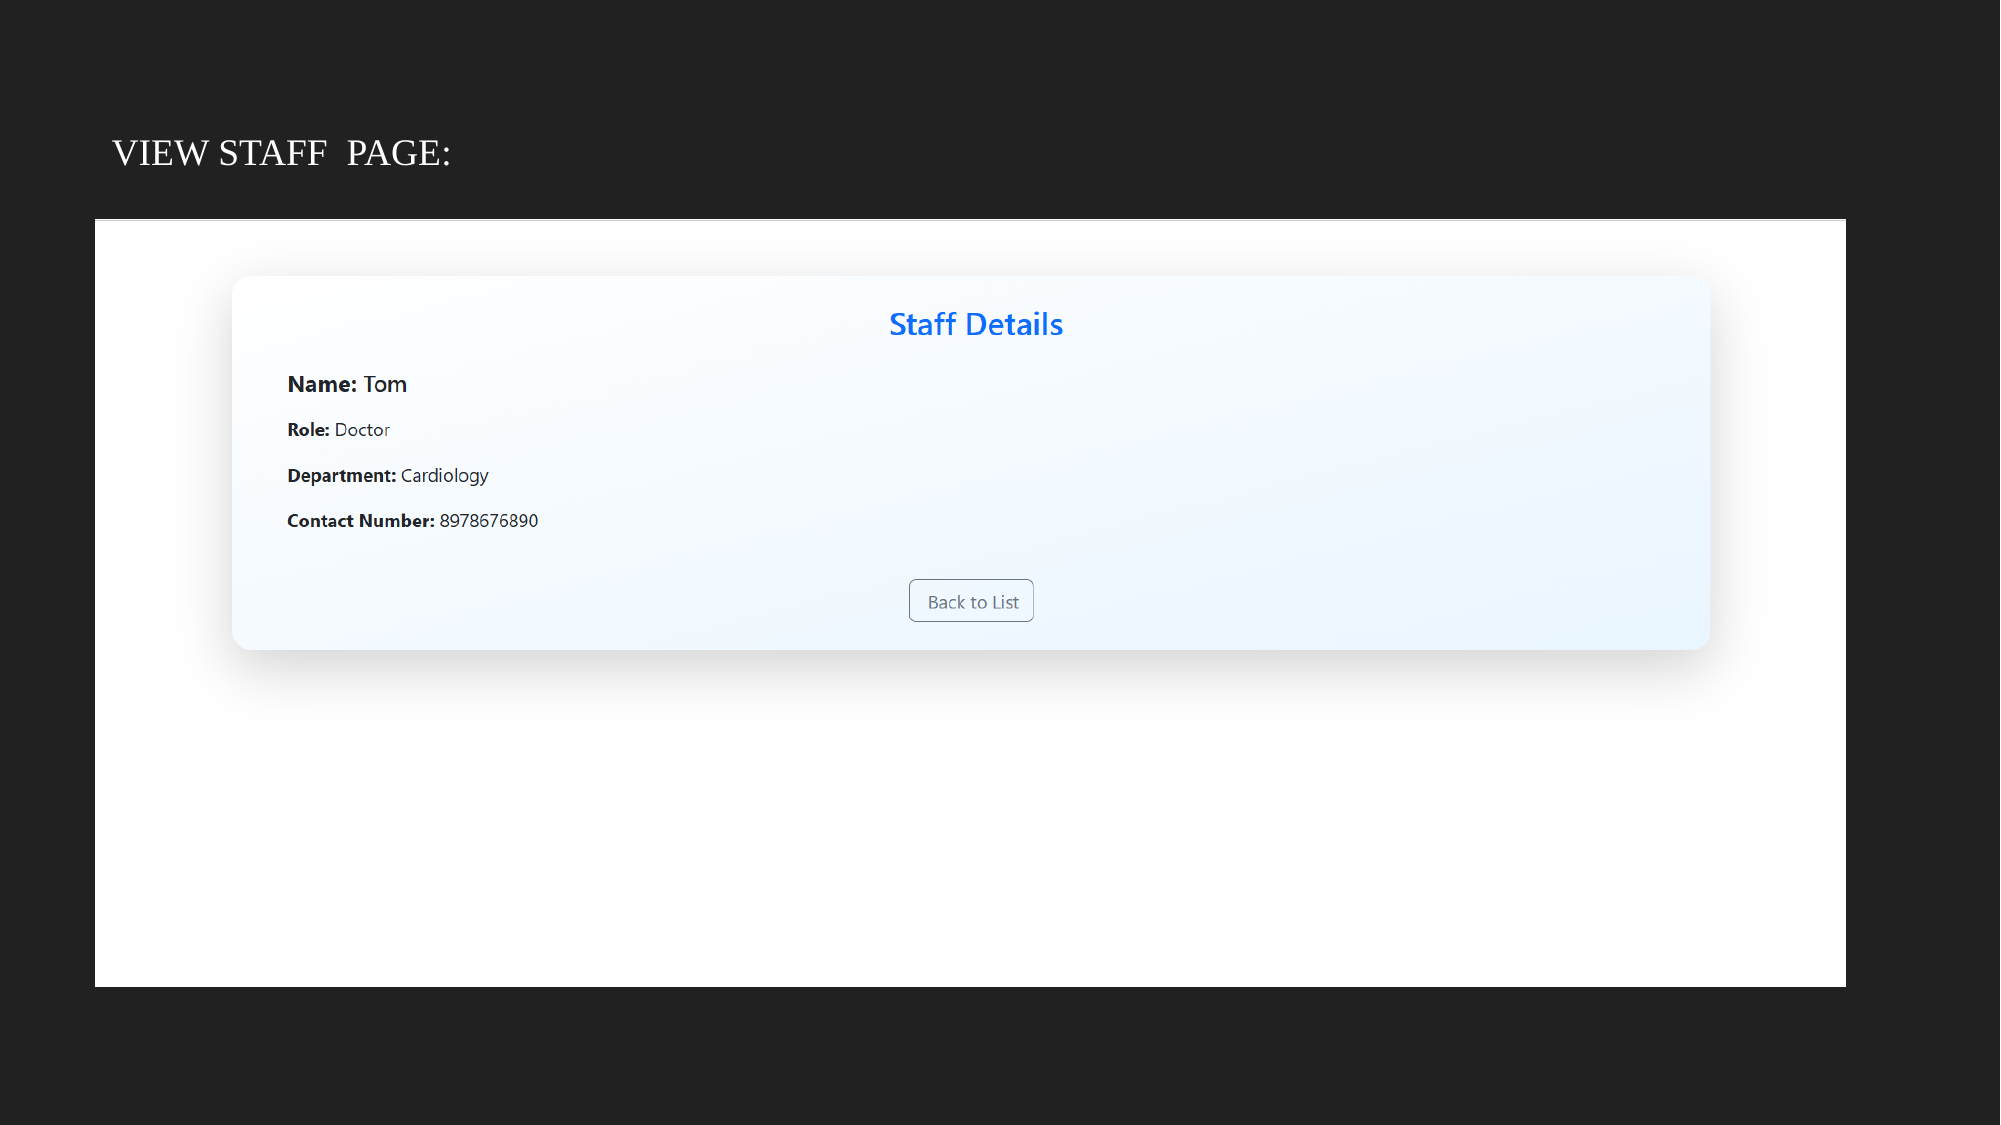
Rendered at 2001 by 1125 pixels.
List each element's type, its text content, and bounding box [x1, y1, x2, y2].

text_box VIEW STAFF PAGE: [96, 120, 467, 181]
picture [94, 219, 1847, 988]
